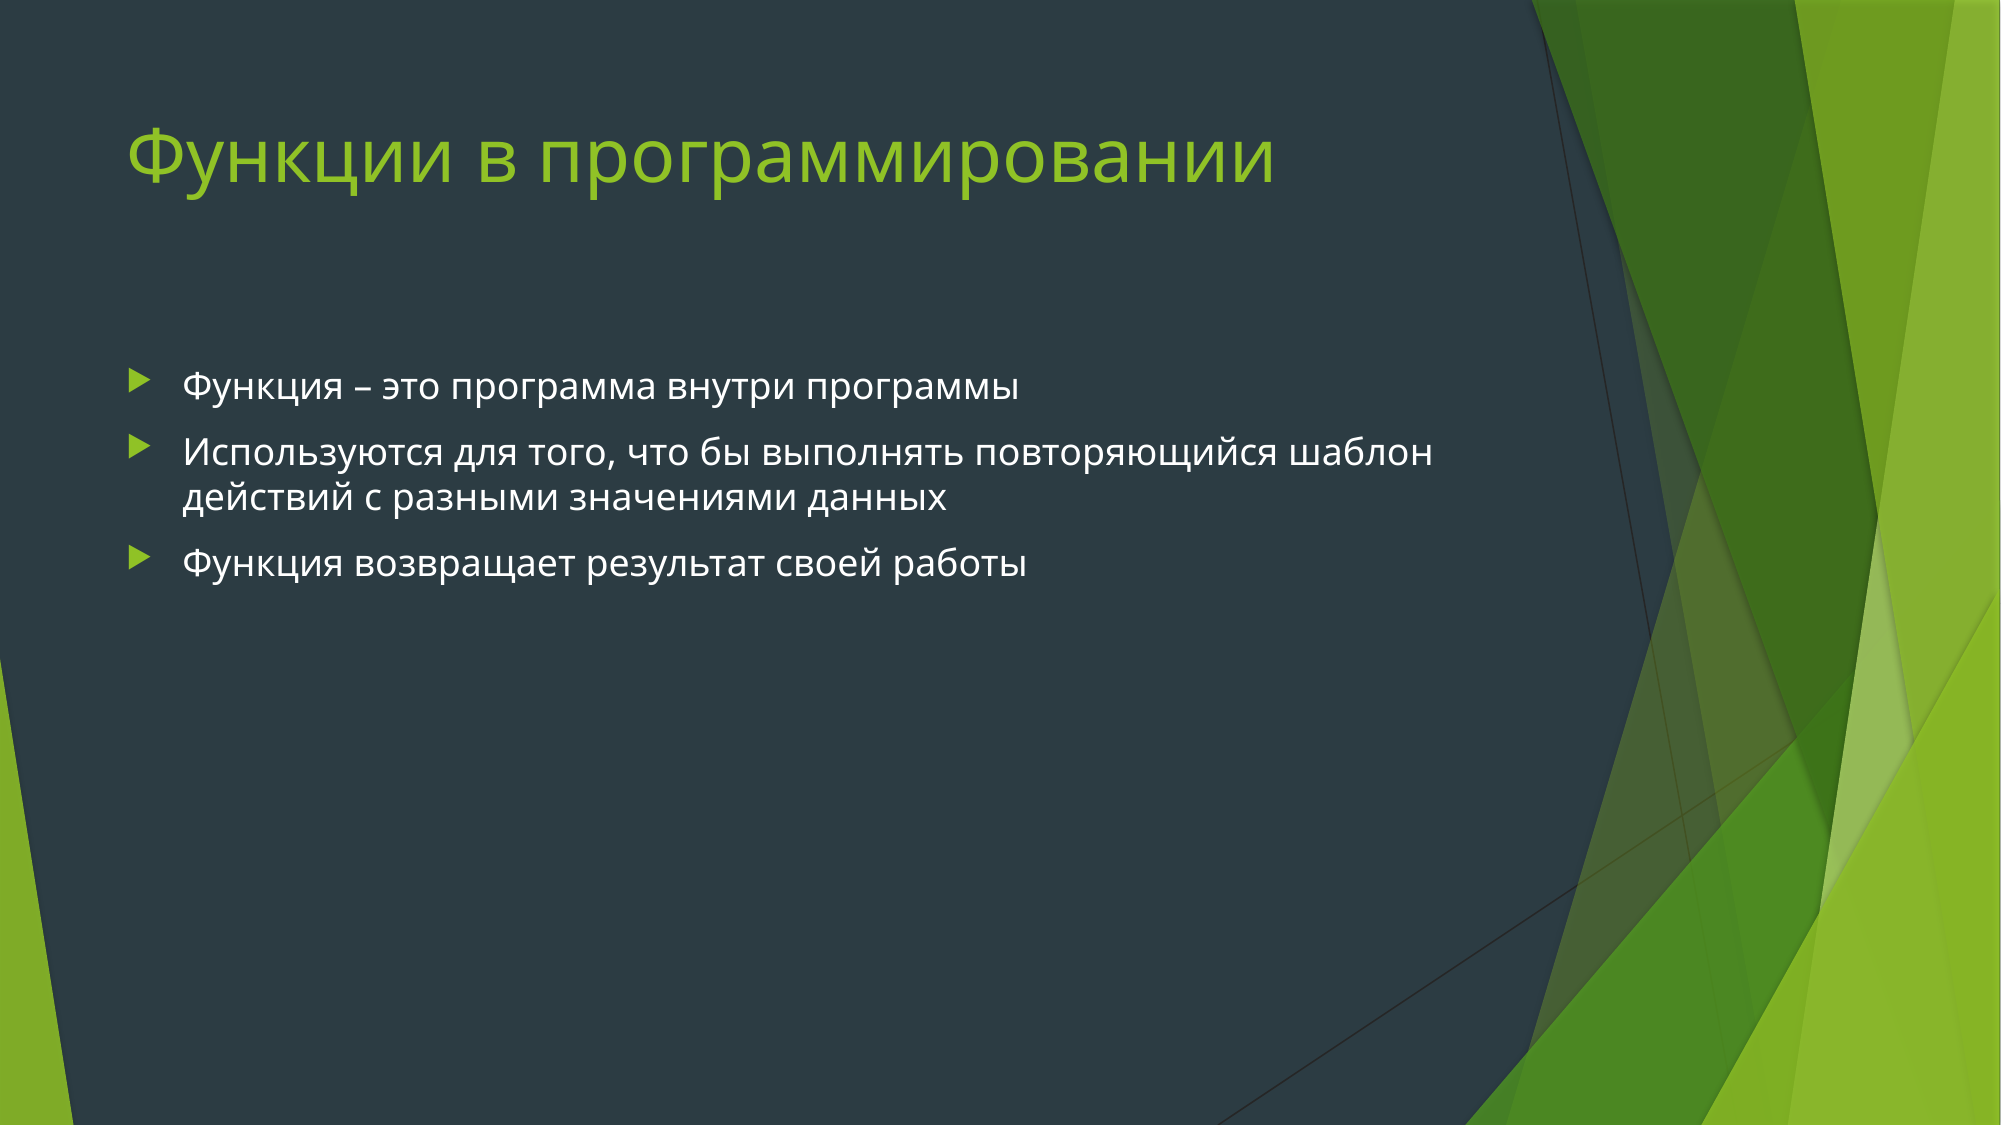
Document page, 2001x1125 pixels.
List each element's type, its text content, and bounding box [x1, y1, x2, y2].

title Функции в программировании [111, 99, 1522, 317]
list Функция – это программа внутри программы Используются для того, что бы выполнять повторяющийся шаблон действий с разными значениями данных Функция возвращает результат своей работы [111, 354, 1522, 992]
